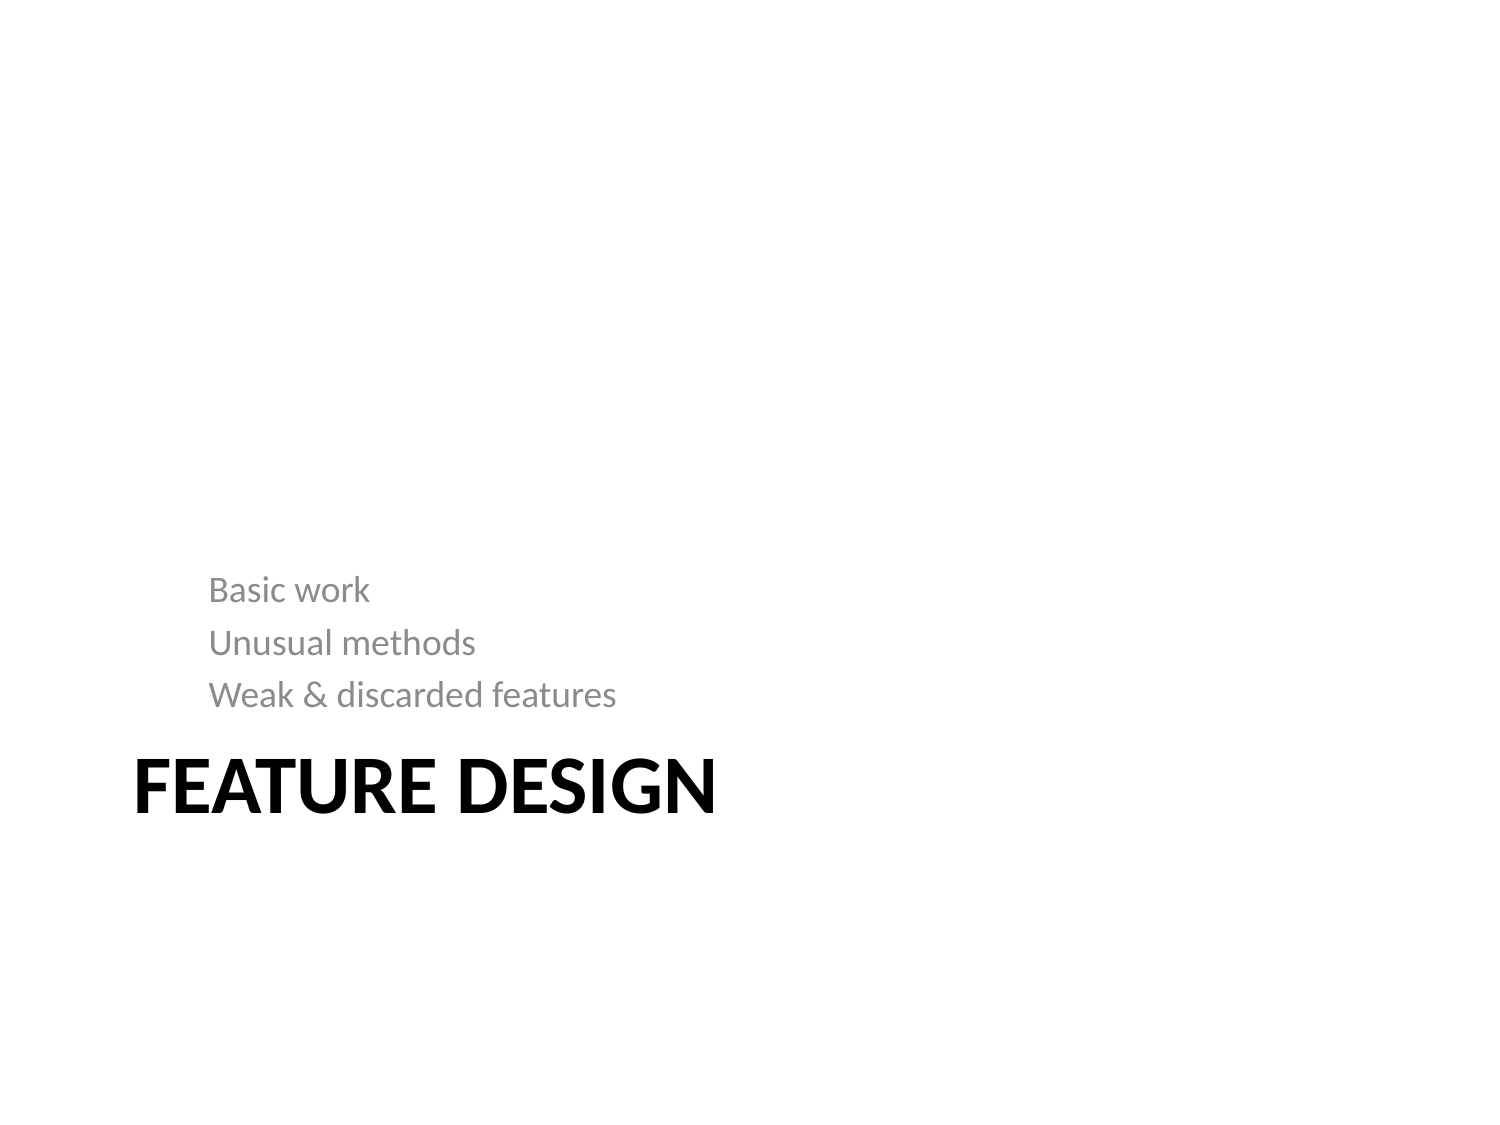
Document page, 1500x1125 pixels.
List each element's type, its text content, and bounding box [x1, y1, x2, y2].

title Feature Design [118, 723, 1394, 947]
list Basic work Unusual methods Weak & discarded features [118, 476, 1394, 723]
